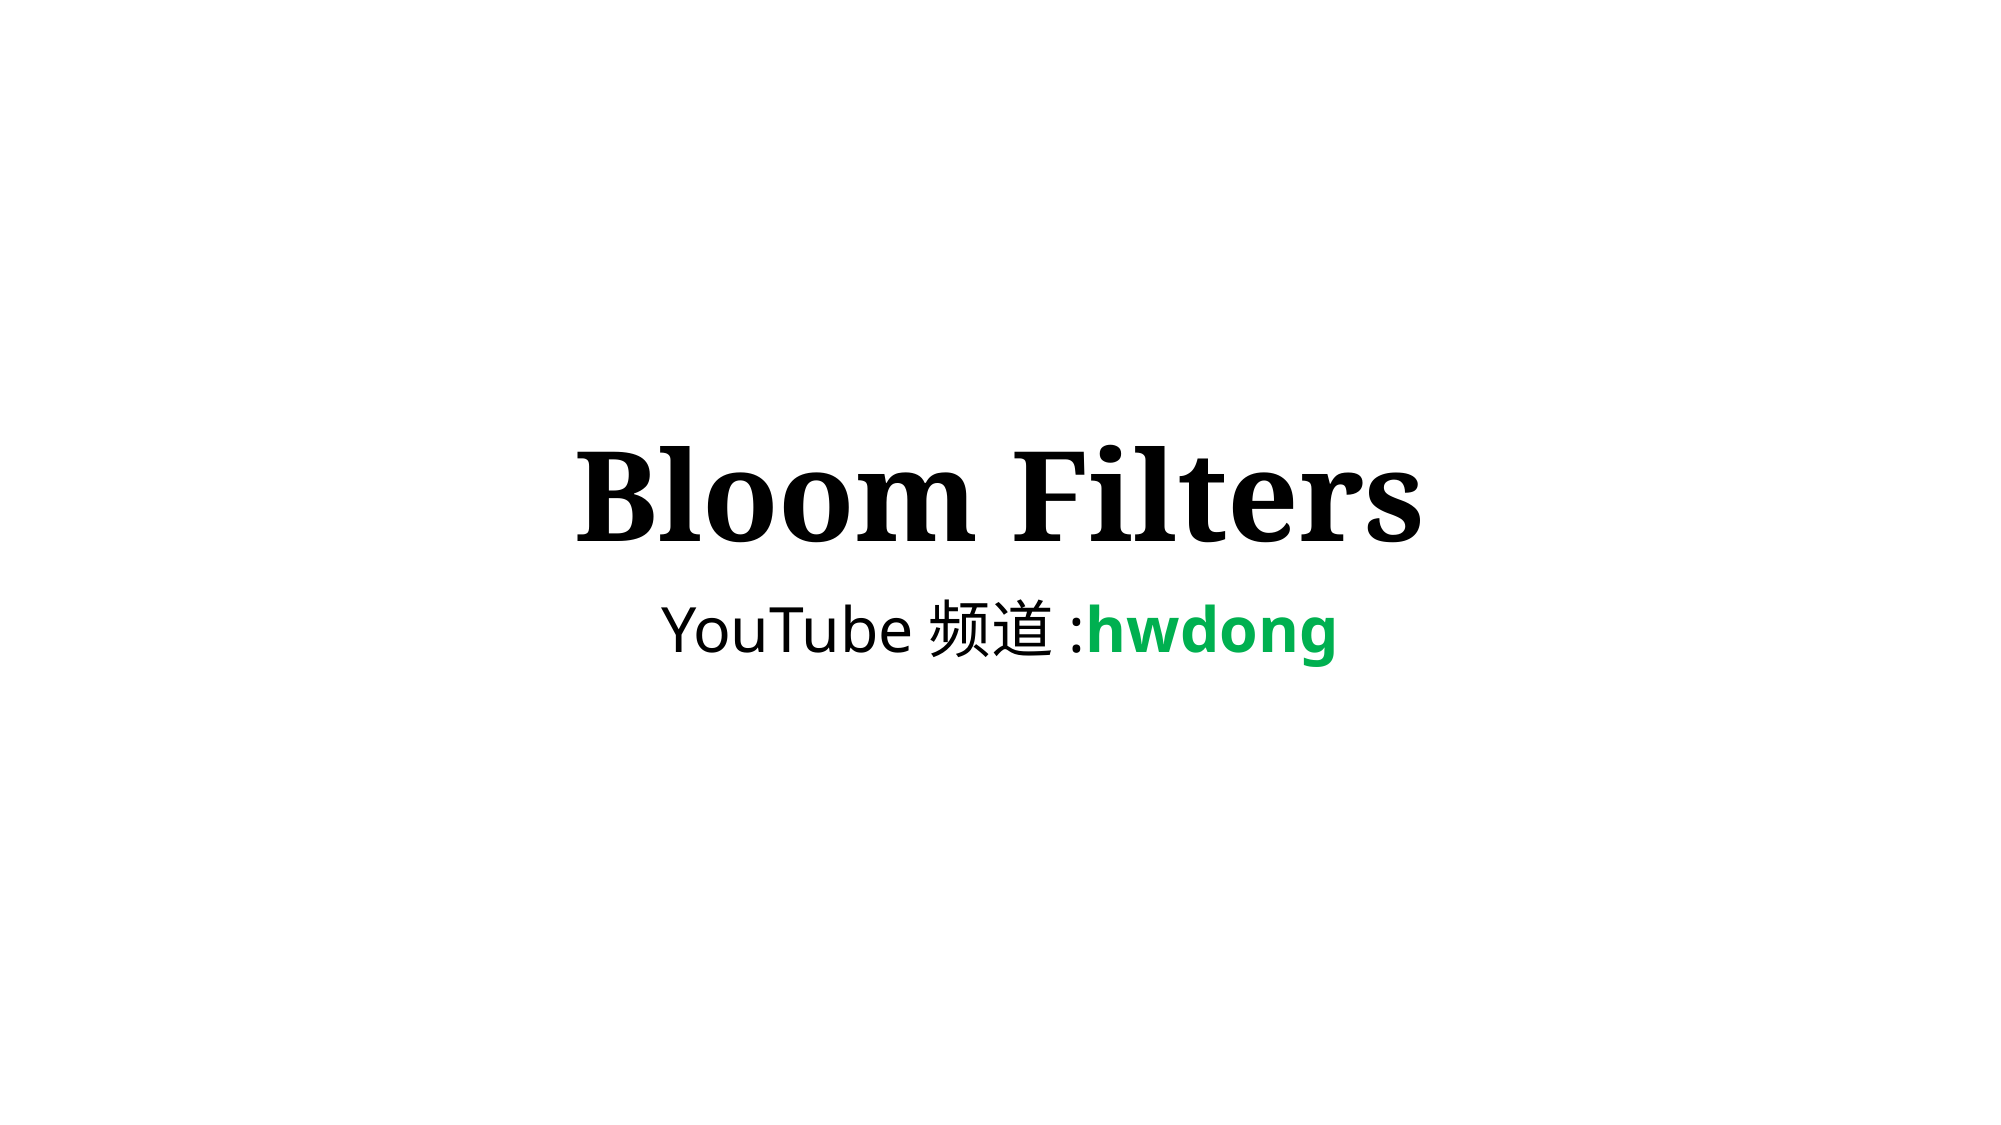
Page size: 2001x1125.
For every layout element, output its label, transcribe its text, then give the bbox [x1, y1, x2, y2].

title Bloom Filters [249, 184, 1750, 576]
subtitle YouTube频道:hwdong [249, 590, 1750, 863]
